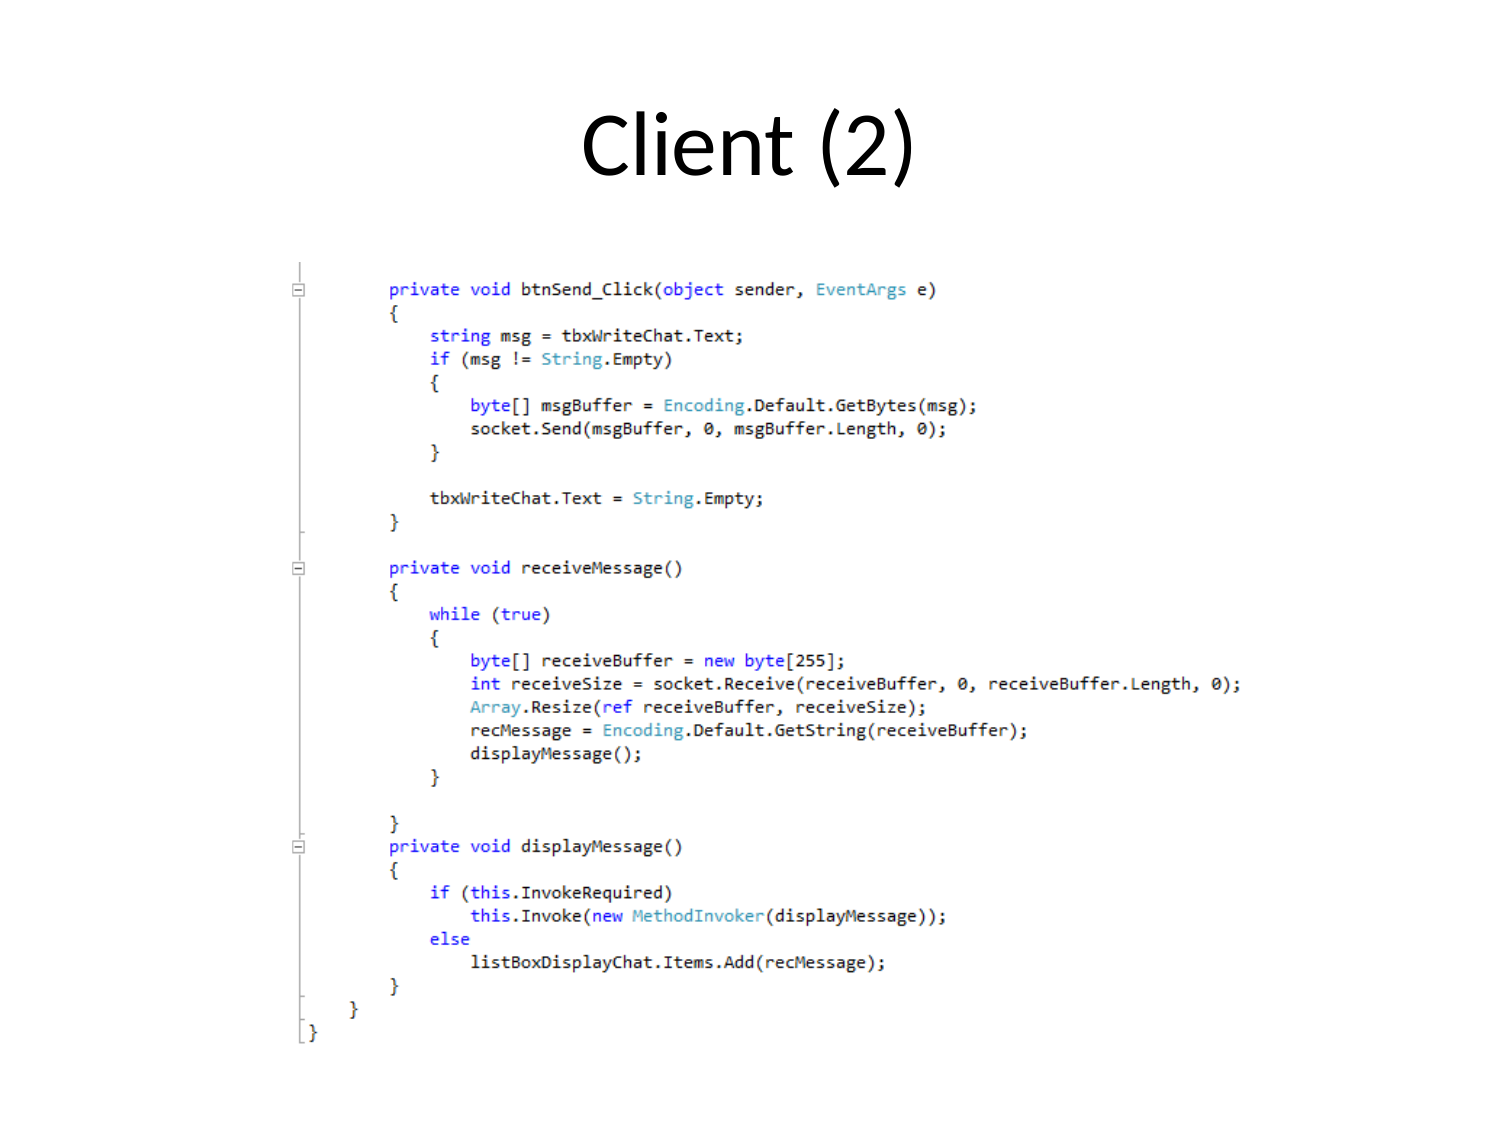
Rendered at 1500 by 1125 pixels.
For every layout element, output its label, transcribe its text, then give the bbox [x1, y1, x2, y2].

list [292, 262, 1260, 1048]
title Client (2) [75, 45, 1425, 233]
